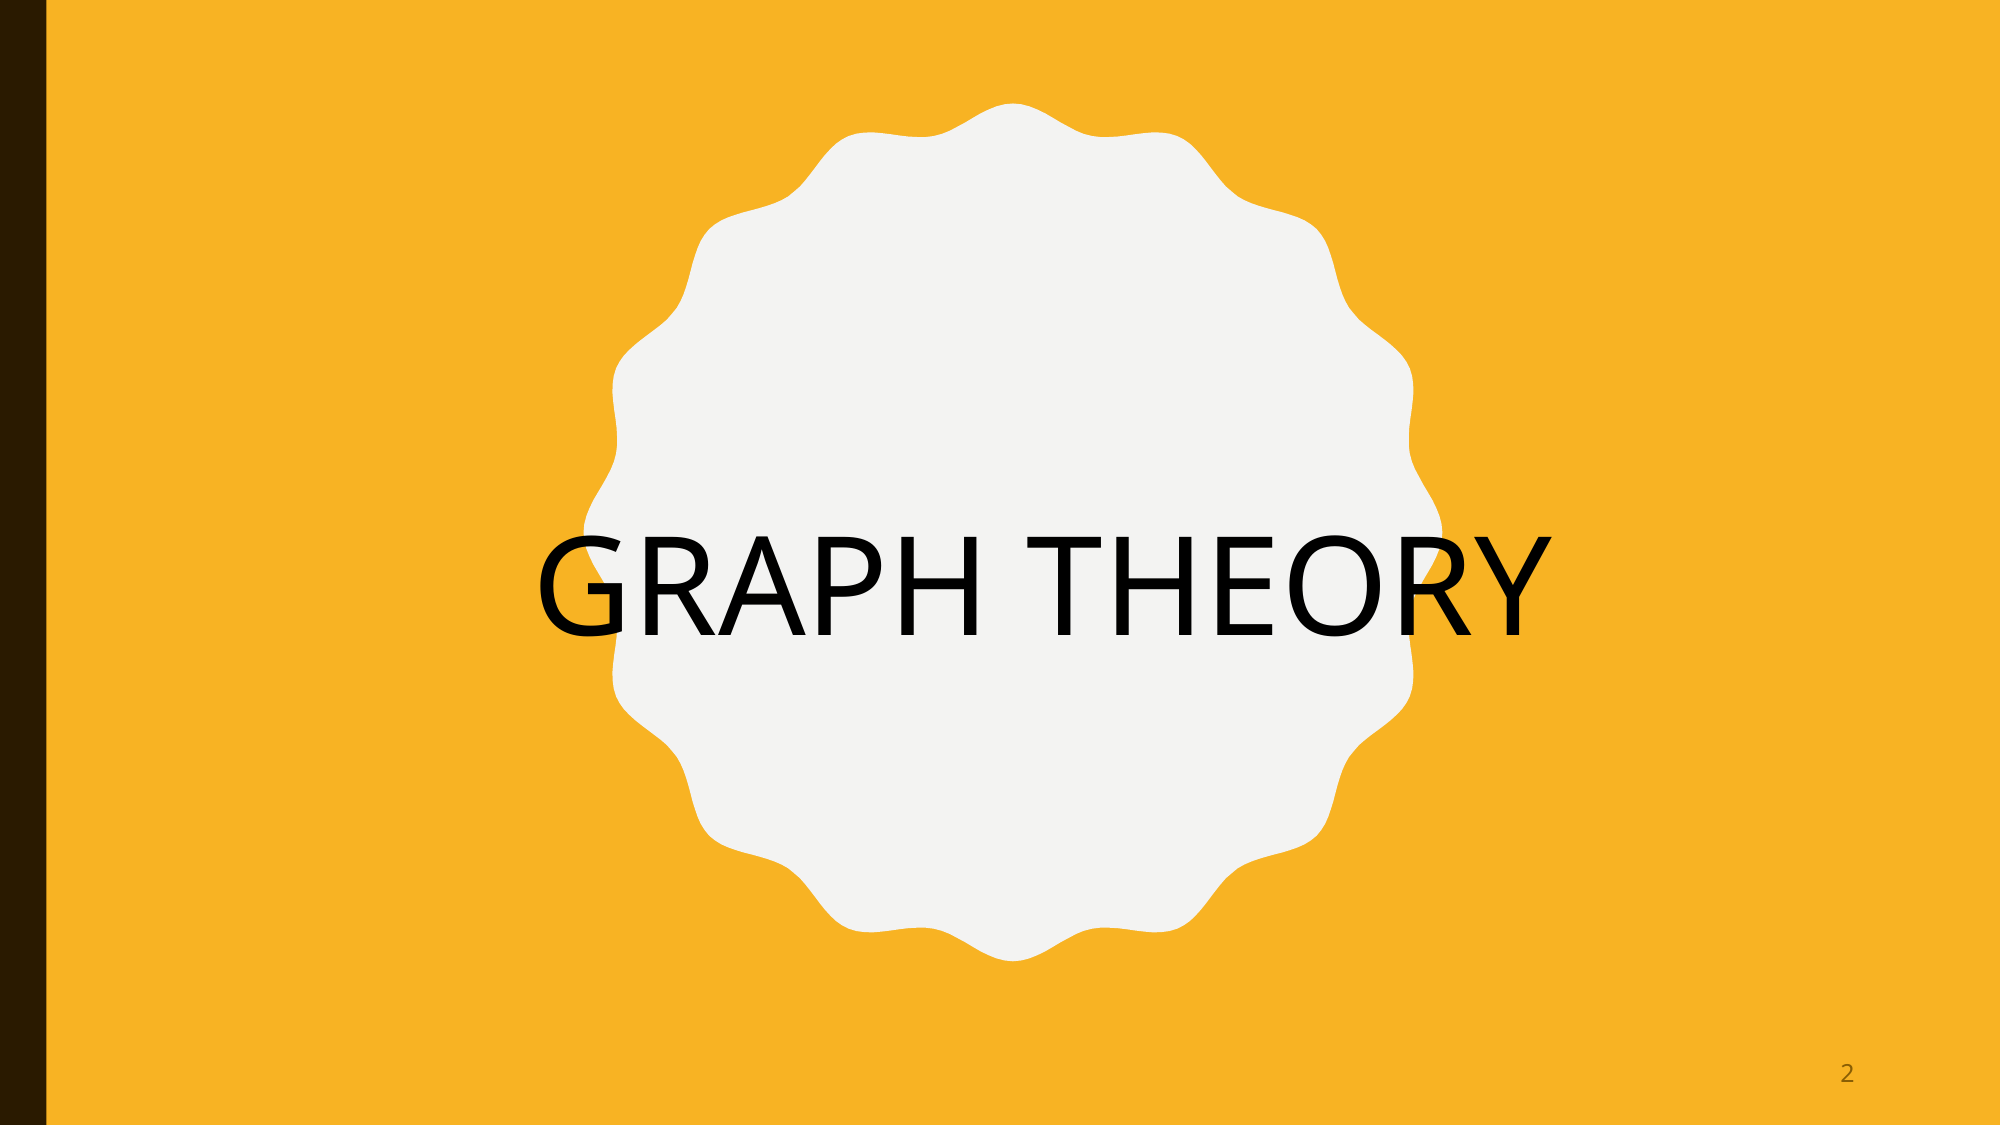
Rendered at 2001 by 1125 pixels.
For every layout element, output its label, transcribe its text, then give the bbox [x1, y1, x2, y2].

slide_number ‹#› [1487, 1045, 1870, 1103]
text_box GRAPH THEORY [517, 228, 1987, 671]
